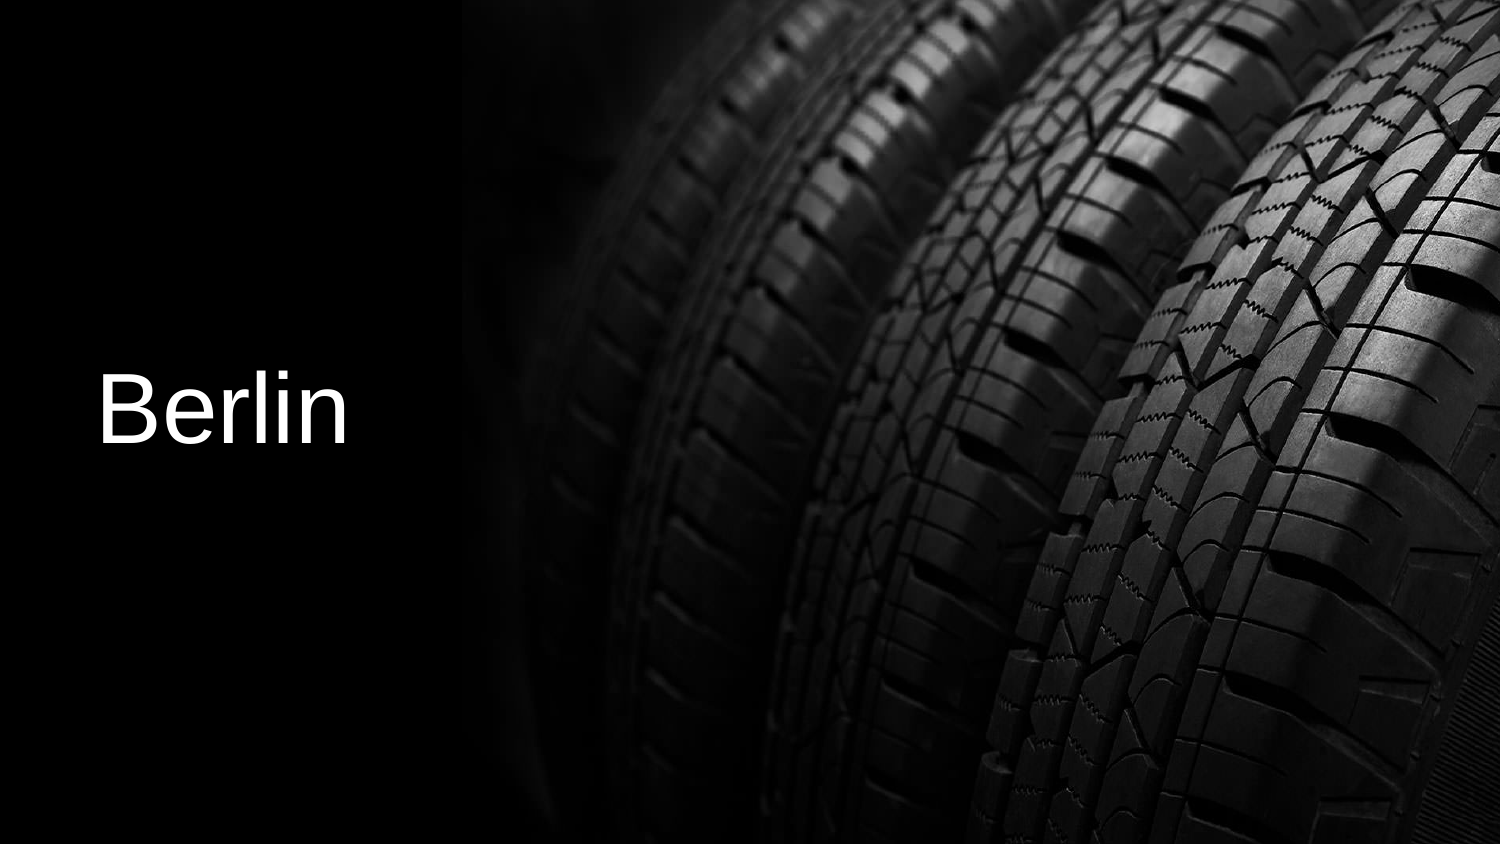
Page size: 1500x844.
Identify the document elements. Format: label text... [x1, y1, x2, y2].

picture [0, 0, 1500, 844]
title Berlin [80, 73, 1125, 745]
